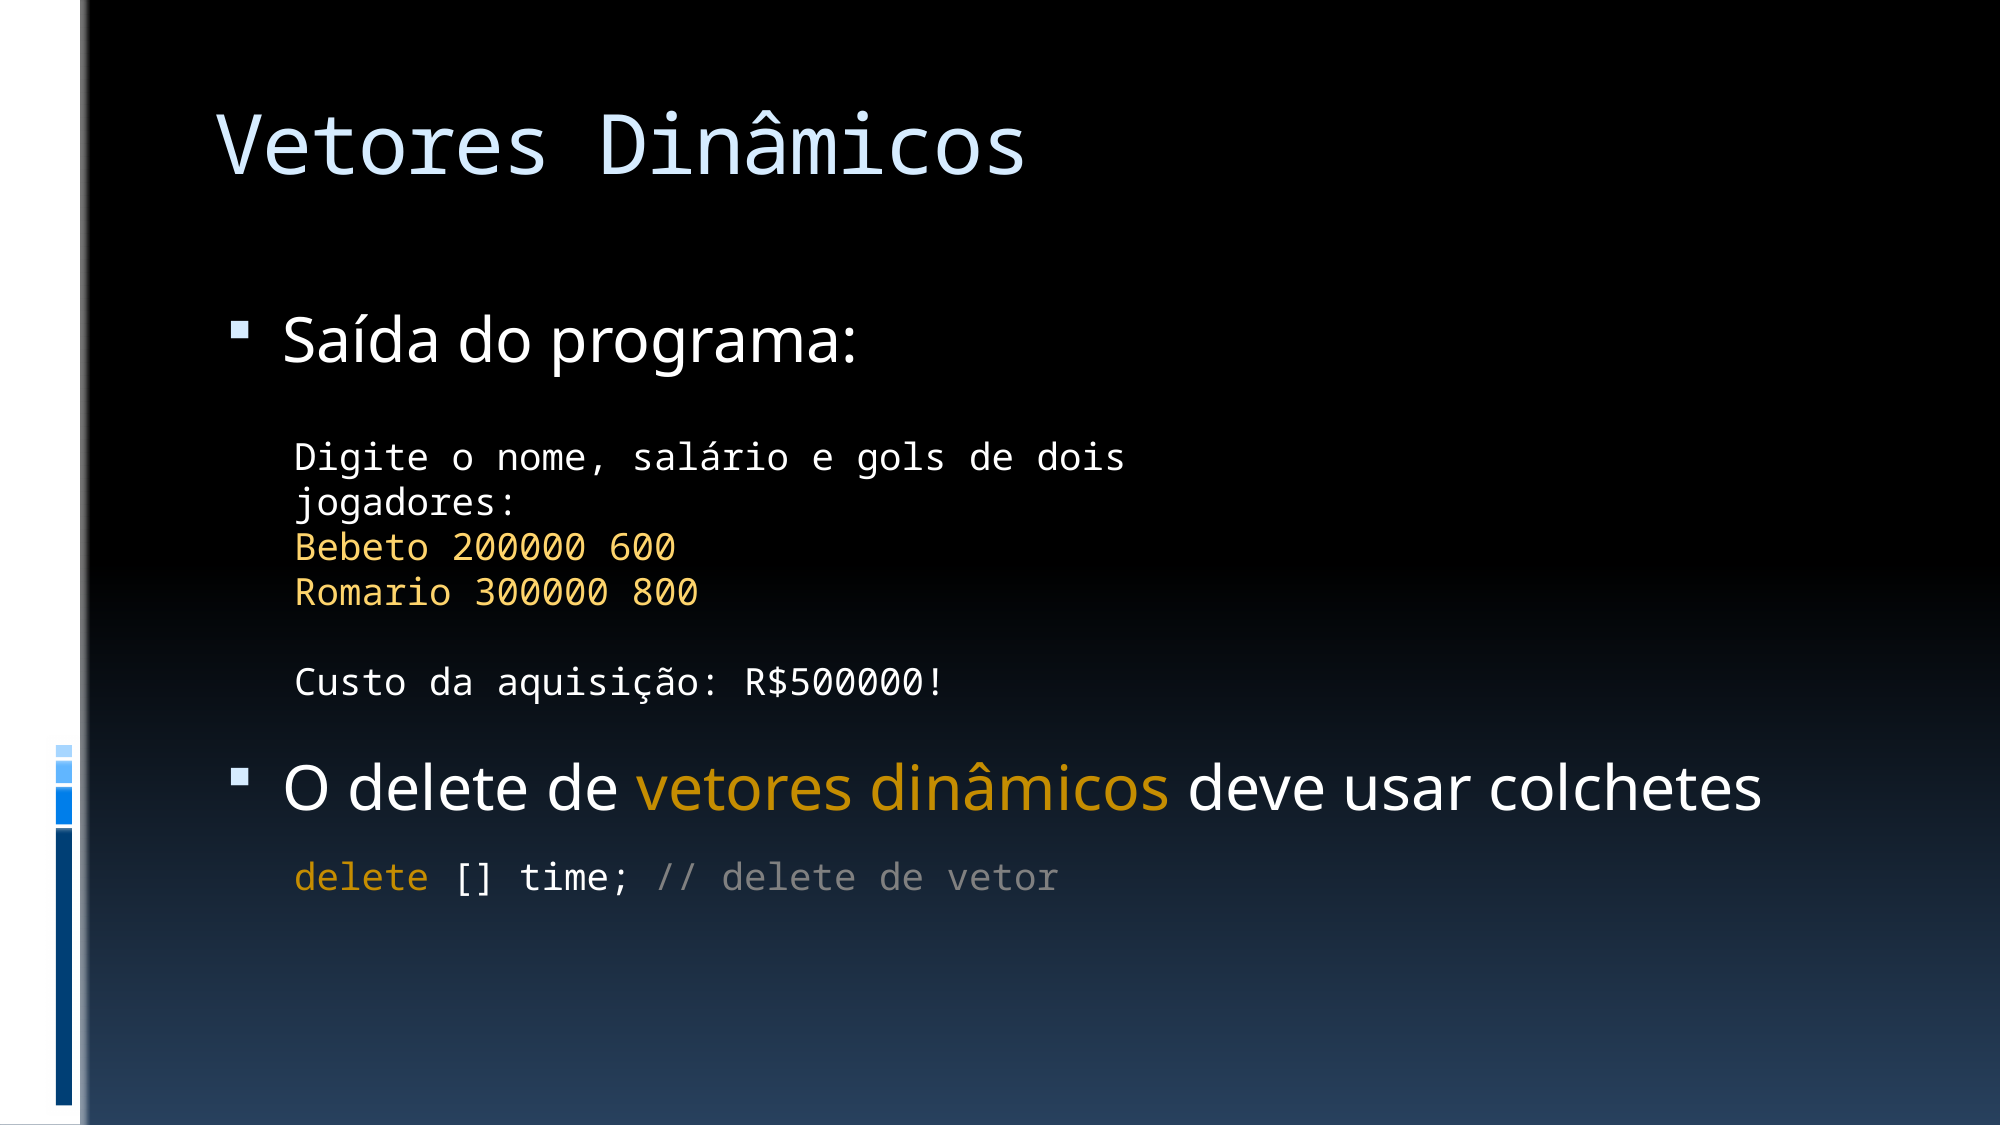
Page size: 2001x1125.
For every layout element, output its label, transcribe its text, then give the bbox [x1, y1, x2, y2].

text_box Digite o nome, salário e gols de dois jogadores: Bebeto 200000 600 Romario 300000 800 Custo da aquisição: R$500000! [279, 425, 1381, 710]
title Vetores Dinâmicos [200, 83, 1900, 234]
list Saída do programa: O delete de vetores dinâmicos deve usar colchetes [200, 292, 1900, 1043]
text_box delete [] time; // delete de vetor [279, 845, 1499, 906]
